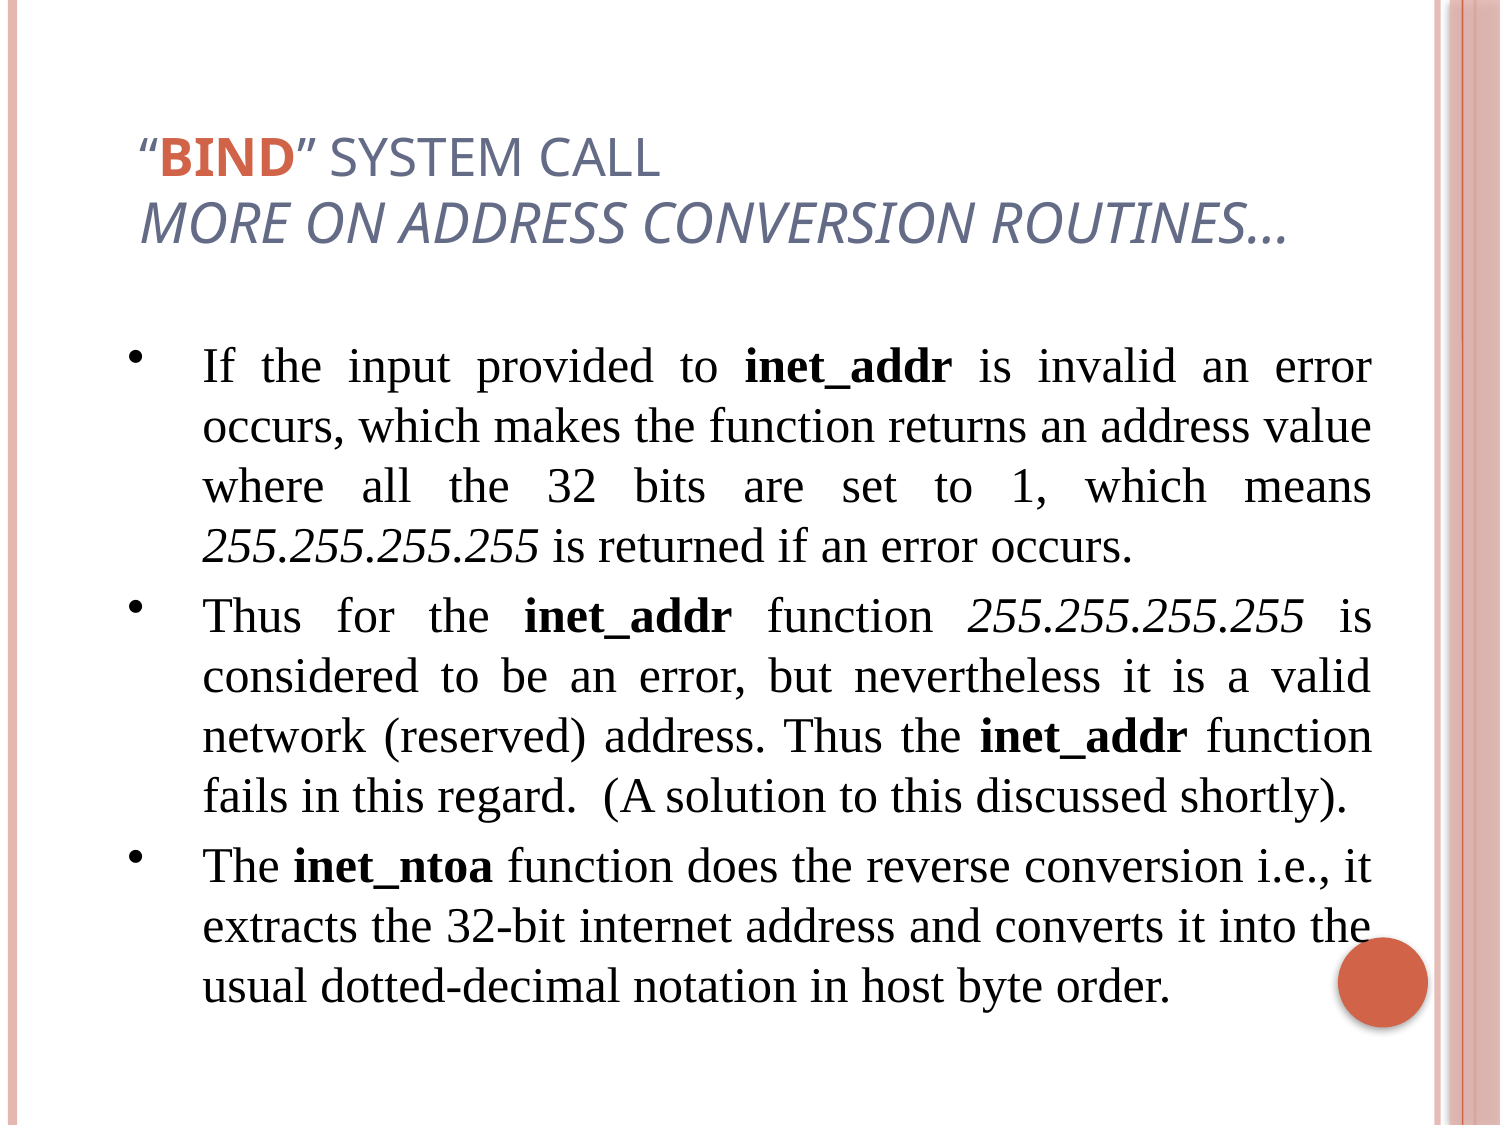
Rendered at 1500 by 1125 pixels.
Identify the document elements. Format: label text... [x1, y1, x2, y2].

text_box If the input provided to inet_addr is invalid an error occurs, which makes the function returns an address value where all the 32 bits are set to 1, which means 255.255.255.255 is returned if an error occurs. Thus for the inet_addr function 255.255.255.255 is considered to be an error, but nevertheless it is a valid network (reserved) address. Thus the inet_addr function fails in this regard. (A solution to this discussed shortly). The inet_ntoa function does the reverse conversion i.e., it extracts the 32-bit internet address and converts it into the usual dotted-decimal notation in host byte order. [112, 324, 1388, 1063]
title “bind” System Call More on address conversion routines… [125, 75, 1404, 263]
